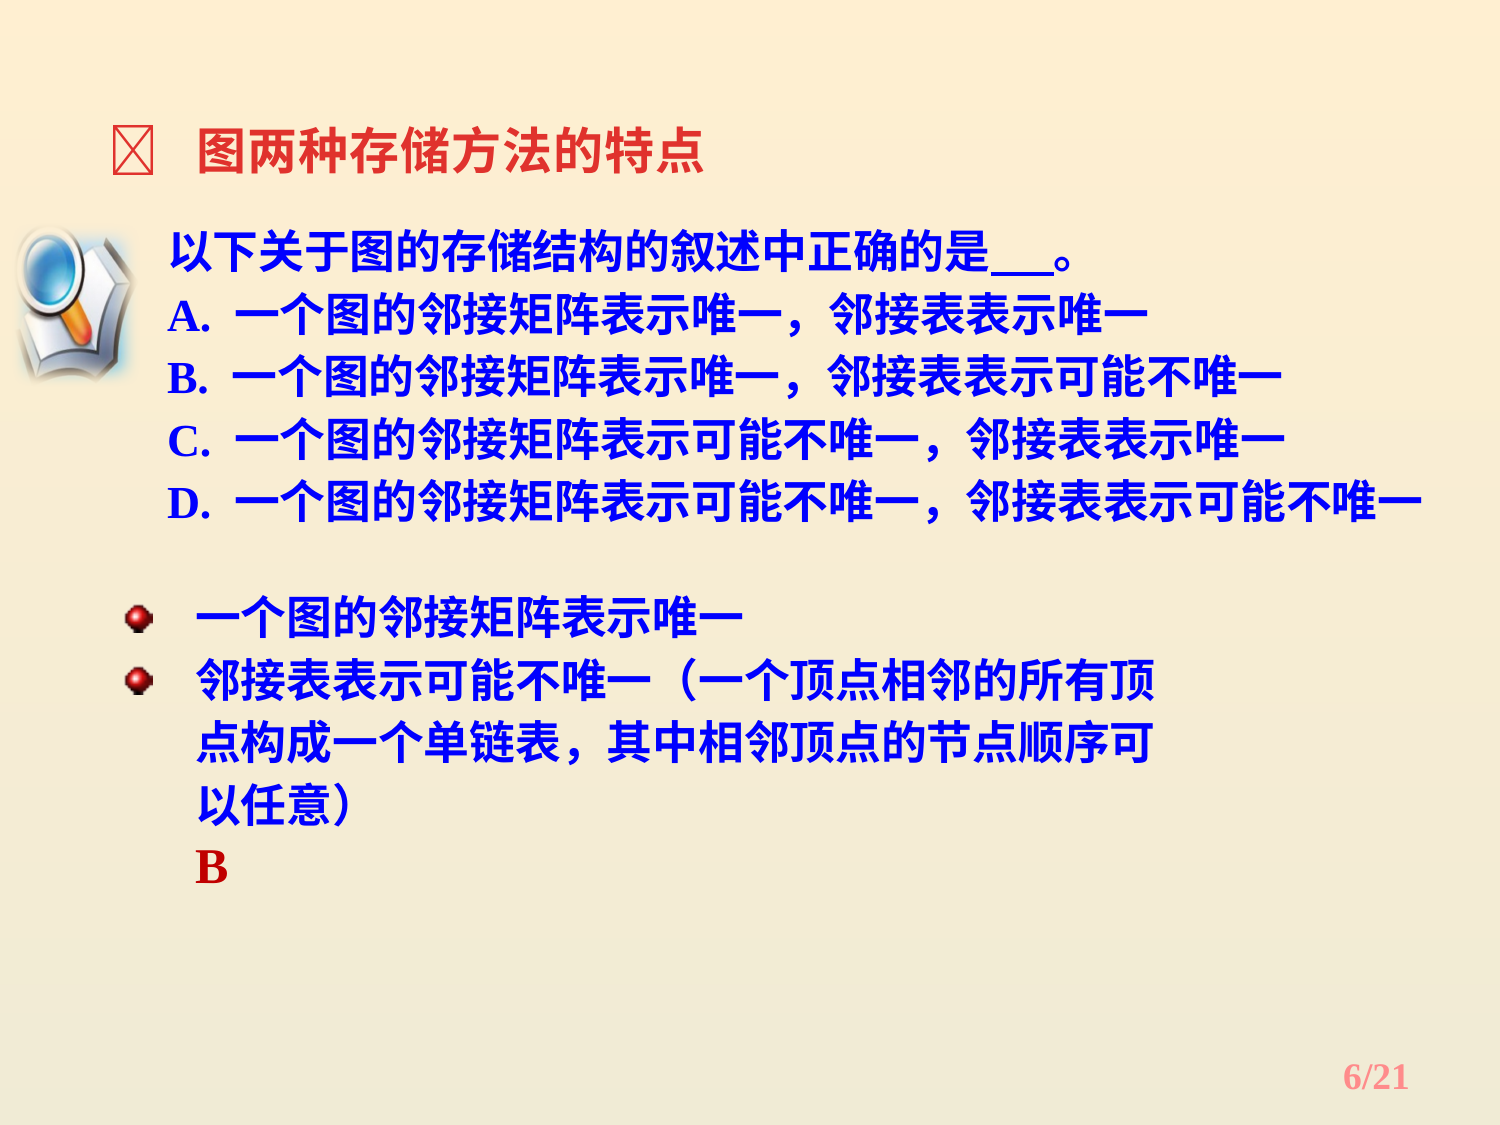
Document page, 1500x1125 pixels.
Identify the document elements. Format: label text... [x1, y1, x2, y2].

picture [11, 222, 141, 389]
picture [120, 662, 153, 695]
text_box 一个图的邻接矩阵表示唯一 邻接表表示可能不唯一（一个顶点相邻的所有顶点构成一个单链表，其中相邻顶点的节点顺序可以任意） B [105, 574, 1184, 902]
picture [120, 600, 153, 633]
text_box  图两种存储方法的特点 [93, 109, 809, 187]
text_box 以下关于图的存储结构的叙述中正确的是 。 A. 一个图的邻接矩阵表示唯一，邻接表表示唯一 B. 一个图的邻接矩阵表示唯一，邻接表表示可能不唯一 C. 一个图的邻接矩阵表示可能不唯一，邻接表表示唯一 D. 一个图的邻接矩阵表示可能不唯一，邻接表表示可能不唯一 [152, 208, 1454, 536]
slide_number 6/21 [1074, 1042, 1425, 1103]
